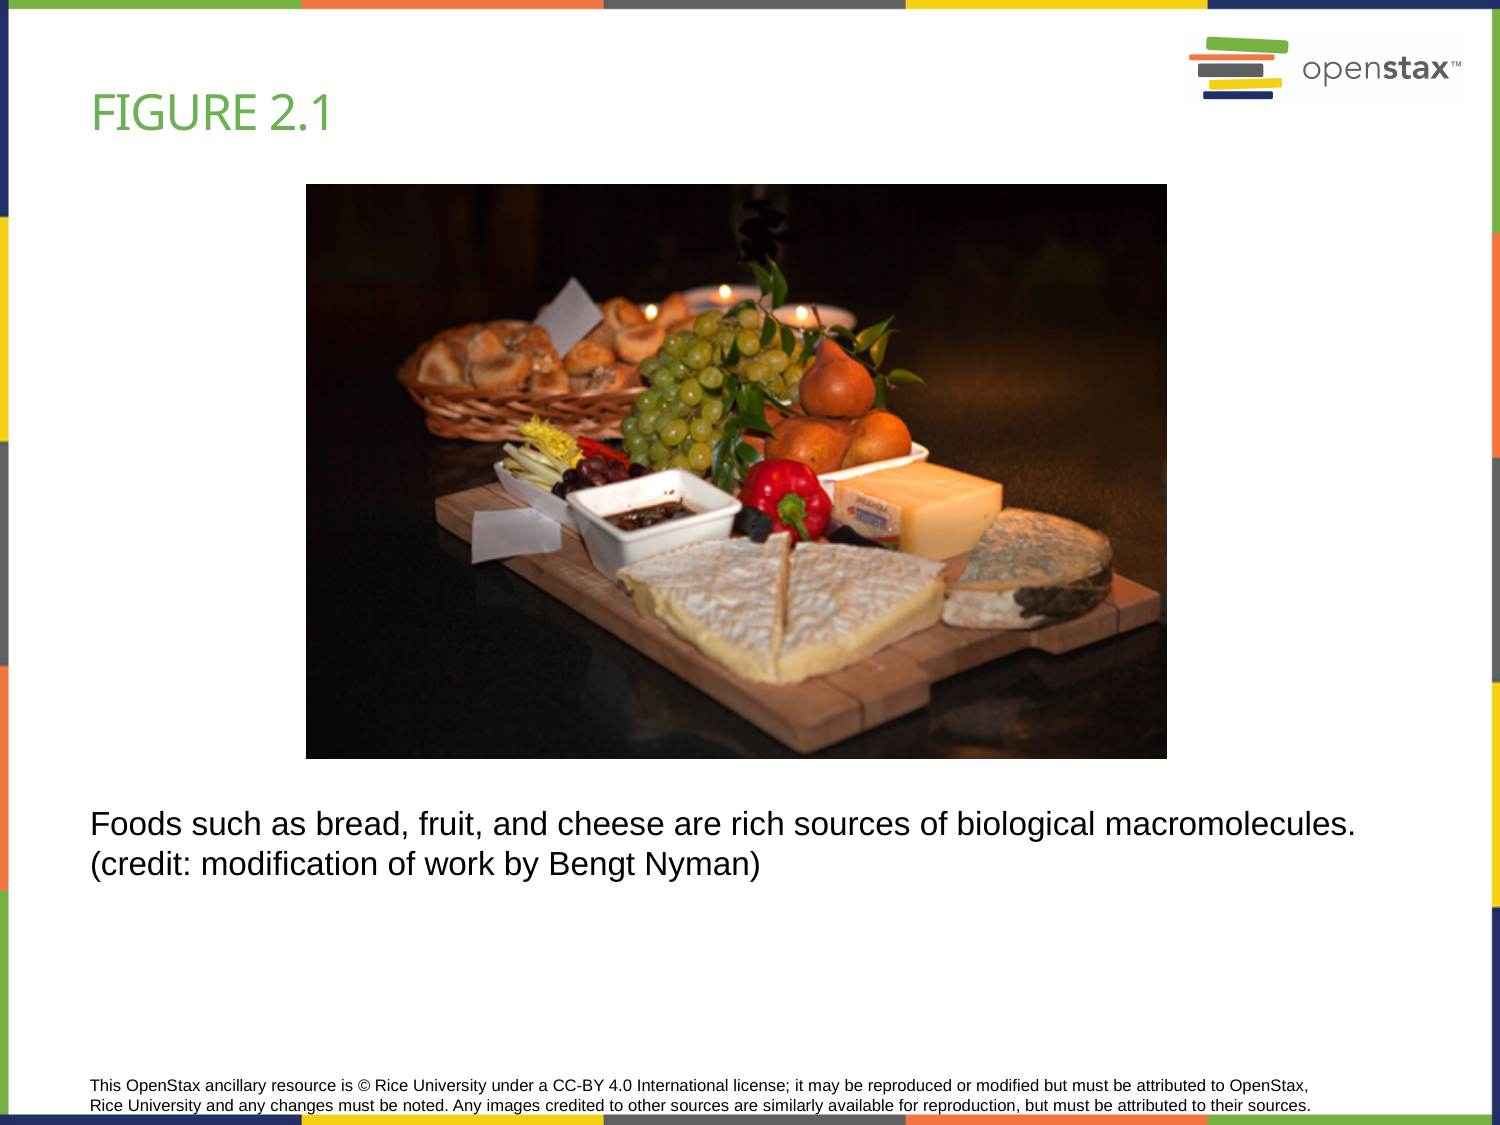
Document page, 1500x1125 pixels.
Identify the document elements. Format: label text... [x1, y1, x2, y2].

text_box This OpenStax ancillary resource is © Rice University under a CC-BY 4.0 International license; it may be reproduced or modified but must be attributed to OpenStax, Rice University and any changes must be noted. Any images credited to other sources are similarly available for reproduction, but must be attributed to their sources. [75, 1067, 1336, 1114]
list Foods such as bread, fruit, and cheese are rich sources of biological macromolecules. (credit: modification of work by Bengt Nyman) [75, 794, 1398, 986]
picture [0, 0, 1500, 1125]
title Figure 2.1 [75, 39, 1398, 148]
